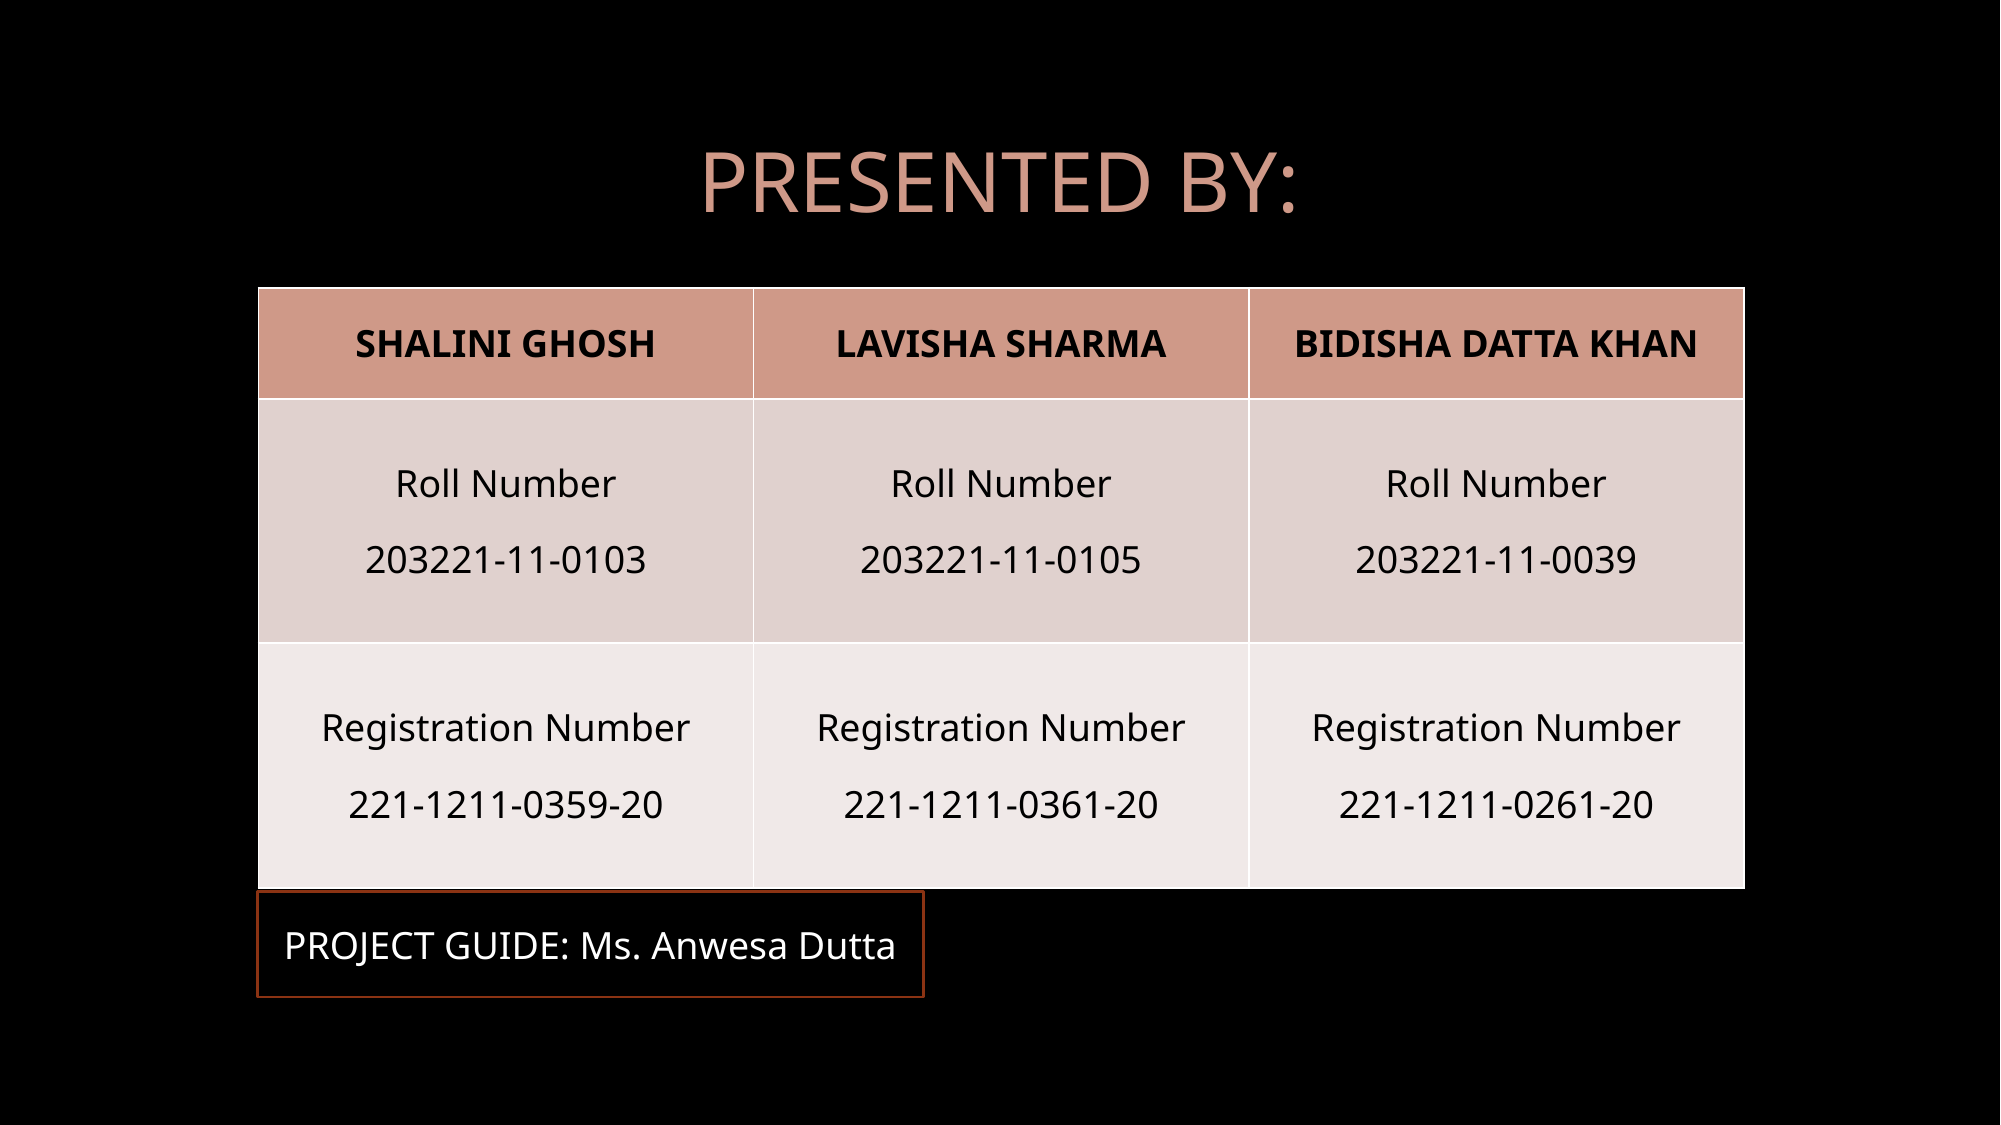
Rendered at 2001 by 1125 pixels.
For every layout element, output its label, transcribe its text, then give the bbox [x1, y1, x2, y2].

table_cell Registration Number 221-1211-0359-20 [259, 644, 753, 887]
table_header SHALINI GHOSH [259, 289, 753, 398]
table_cell Roll Number 203221-11-0103 [259, 400, 753, 642]
table_header BIDISHA DATTA KHAN [1250, 289, 1743, 398]
table_cell Registration Number 221-1211-0361-20 [754, 644, 1248, 887]
title PRESENTED BY: [149, 99, 1849, 260]
table_cell Roll Number 203221-11-0039 [1250, 400, 1743, 642]
table_cell Roll Number 203221-11-0105 [754, 400, 1248, 642]
text_box PROJECT GUIDE: Ms. Anwesa Dutta [256, 890, 925, 998]
table_header LAVISHA SHARMA [754, 289, 1248, 398]
table_cell Registration Number 221-1211-0261-20 [1250, 644, 1743, 887]
